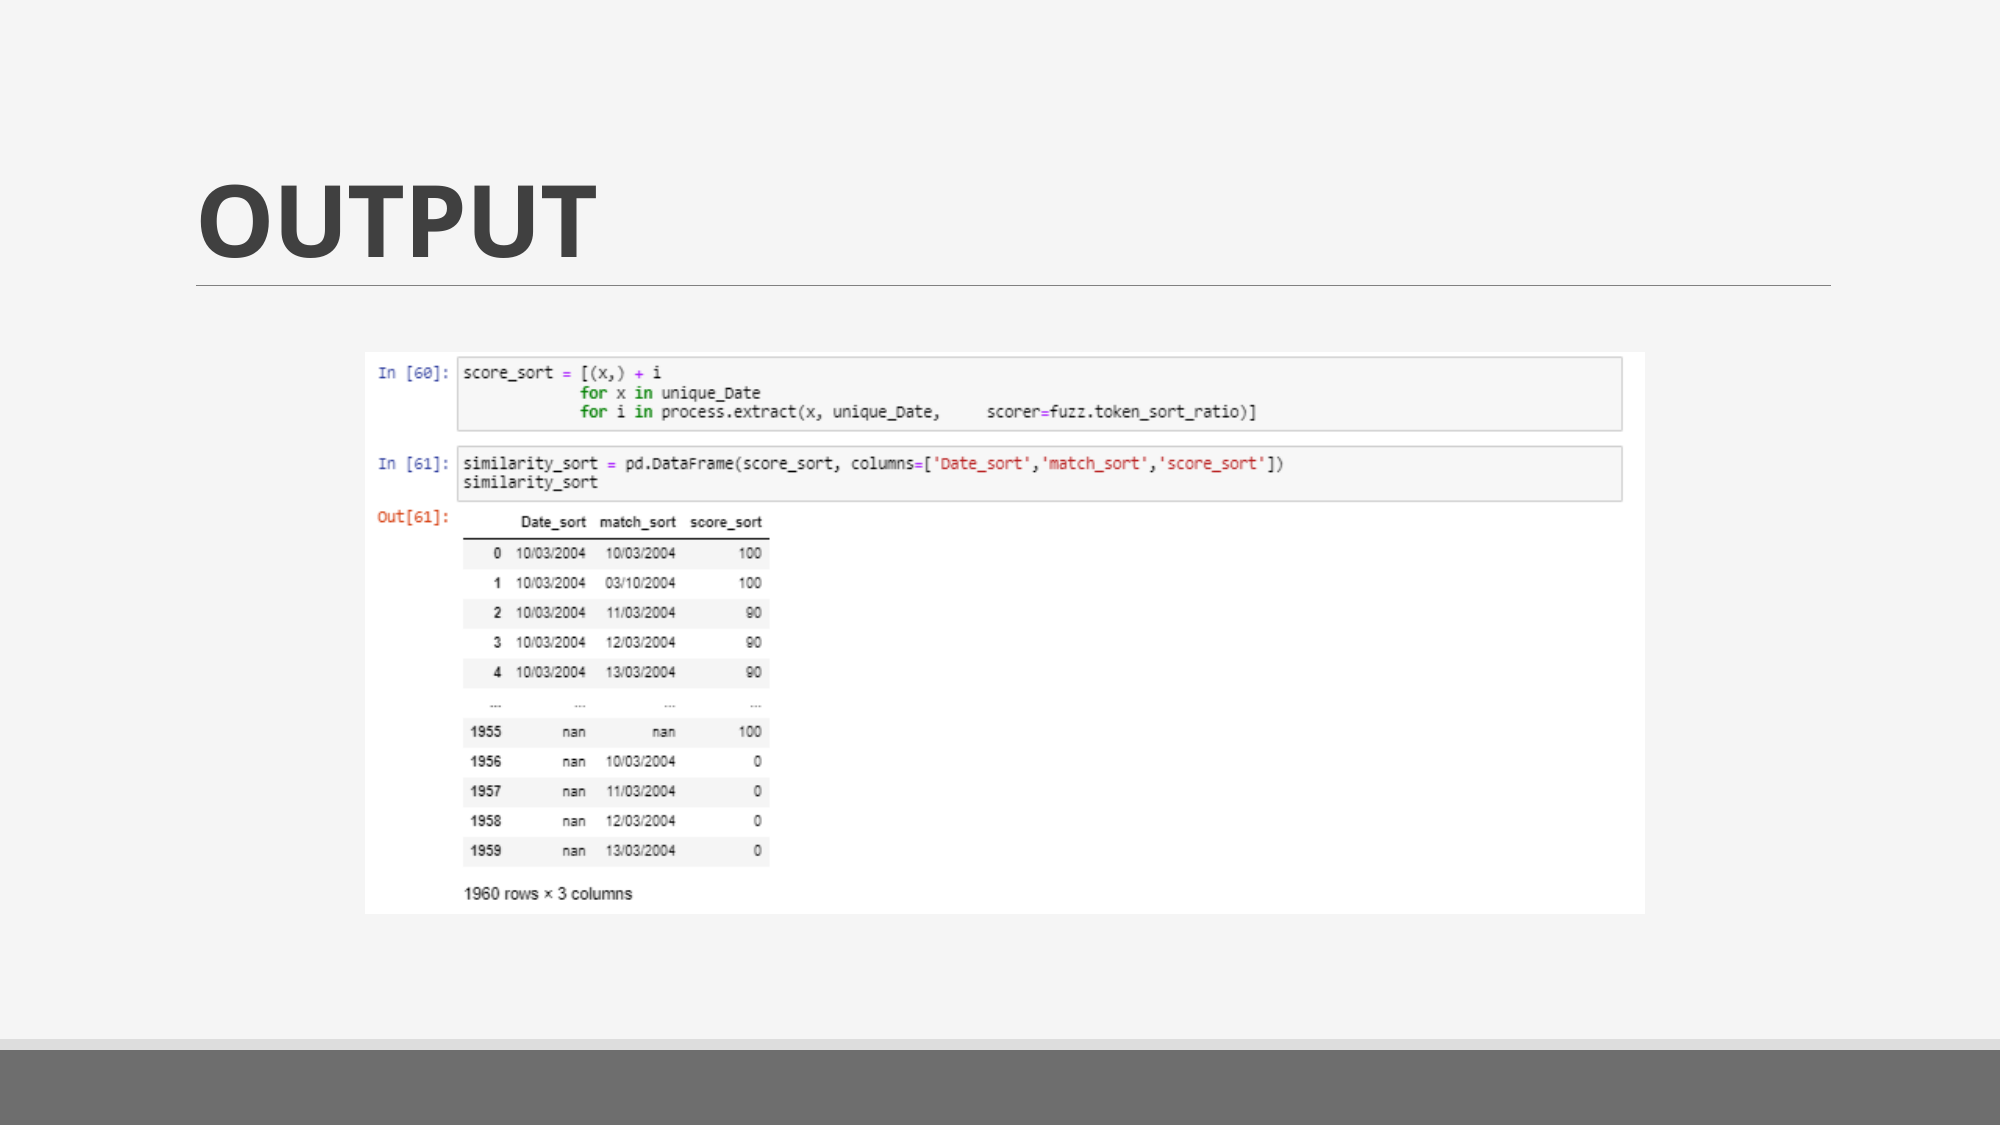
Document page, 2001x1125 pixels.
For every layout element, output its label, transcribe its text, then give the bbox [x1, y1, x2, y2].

title OUTPUT [180, 47, 1830, 285]
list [364, 351, 1646, 914]
